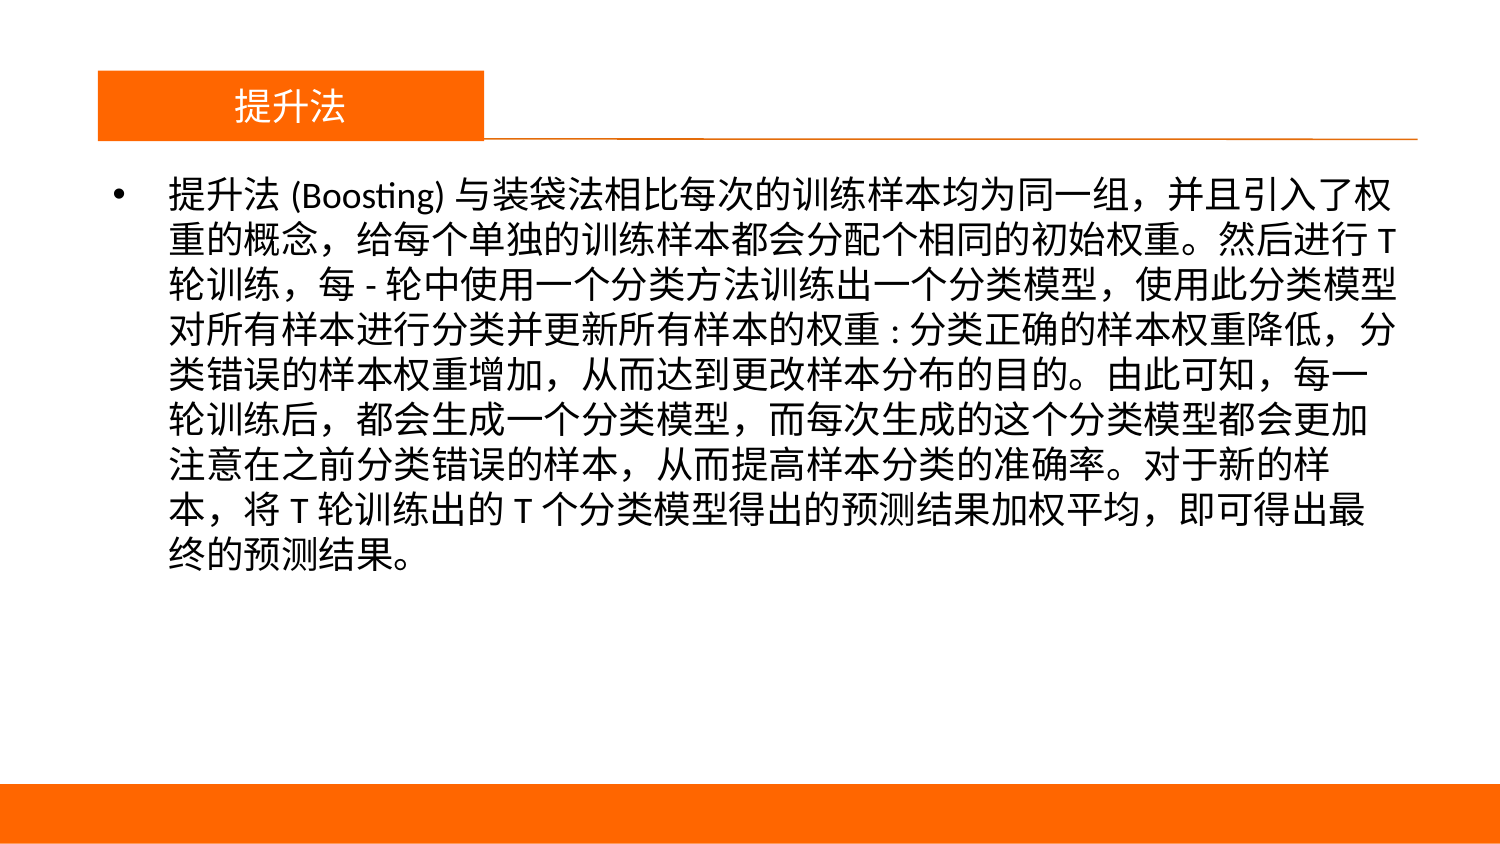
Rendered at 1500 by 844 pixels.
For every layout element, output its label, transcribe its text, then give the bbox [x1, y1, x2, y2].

text_box 提升法(Boosting)与装袋法相比每次的训练样本均为同一组，并且引入了权重的概念，给每个单独的训练样本都会分配个相同的初始权重。然后进行T轮训练，每-轮中使用一个分类方法训练出一个分类模型，使用此分类模型对所有样本进行分类并更新所有样本的权重:分类正确的样本权重降低，分类错误的样本权重增加，从而达到更改样本分布的目的。由此可知，每一轮训练后，都会生成一个分类模型，而每次生成的这个分类模型都会更加注意在之前分类错误的样本，从而提高样本分类的准确率。对于新的样本，将T轮训练出的T个分类模型得出的预测结果加权平均，即可得出最终的预测结果。 [97, 164, 1418, 584]
text_box [99, 70, 130, 147]
text_box 提升法 [96, 68, 486, 143]
text_box [0, 782, 1500, 844]
